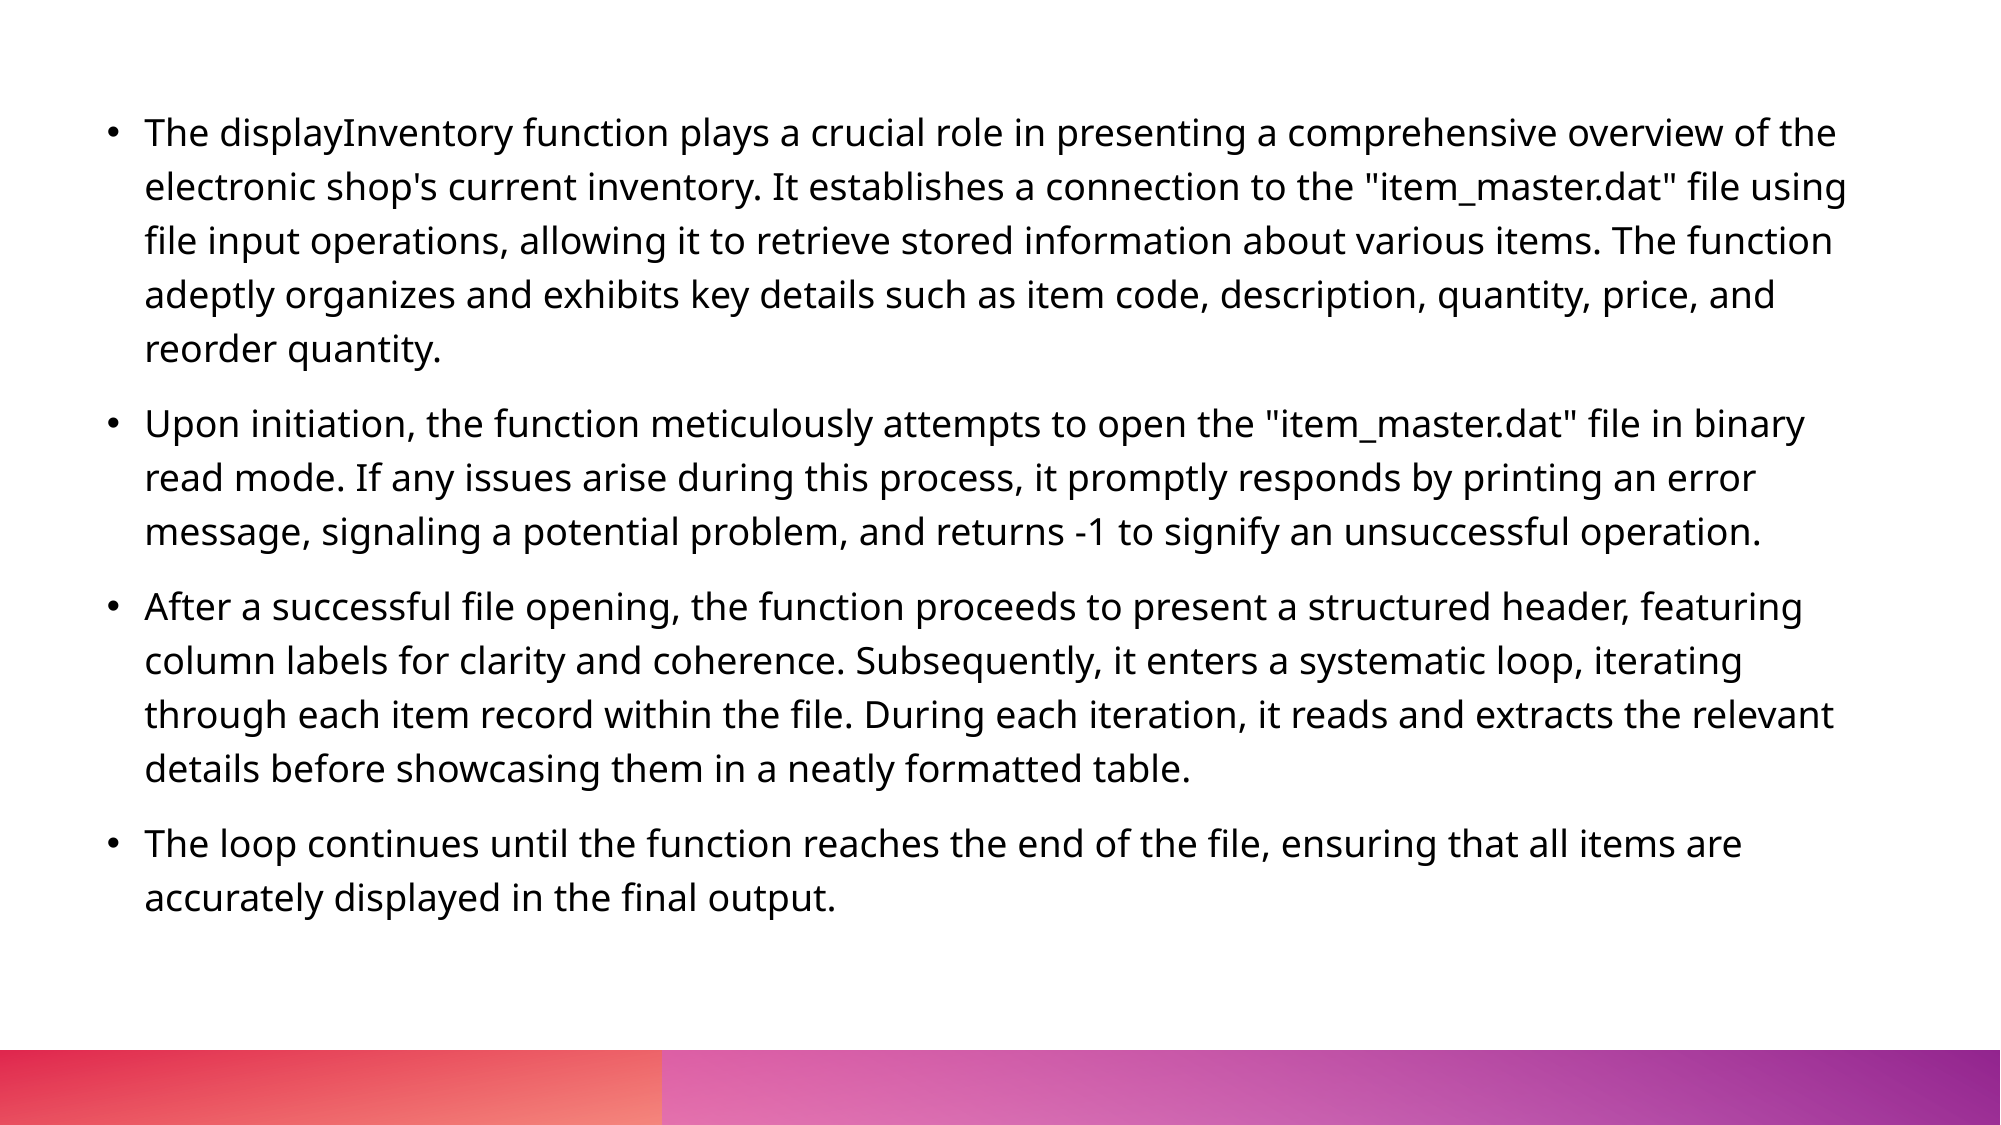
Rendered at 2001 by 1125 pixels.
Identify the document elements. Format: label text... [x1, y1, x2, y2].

list The displayInventory function plays a crucial role in presenting a comprehensive overview of the electronic shop's current inventory. It establishes a connection to the "item_master.dat" file using file input operations, allowing it to retrieve stored information about various items. The function adeptly organizes and exhibits key details such as item code, description, quantity, price, and reorder quantity. Upon initiation, the function meticulously attempts to open the "item_master.dat" file in binary read mode. If any issues arise during this process, it promptly responds by printing an error message, signaling a potential problem, and returns -1 to signify an unsuccessful operation. After a successful file opening, the function proceeds to present a structured header, featuring column labels for clarity and coherence. Subsequently, it enters a systematic loop, iterating through each item record within the file. During each iteration, it reads and extracts the relevant details before showcasing them in a neatly formatted table. The loop continues until the function reaches the end of the file, ensuring that all items are accurately displayed in the final output. [106, 100, 1894, 1025]
